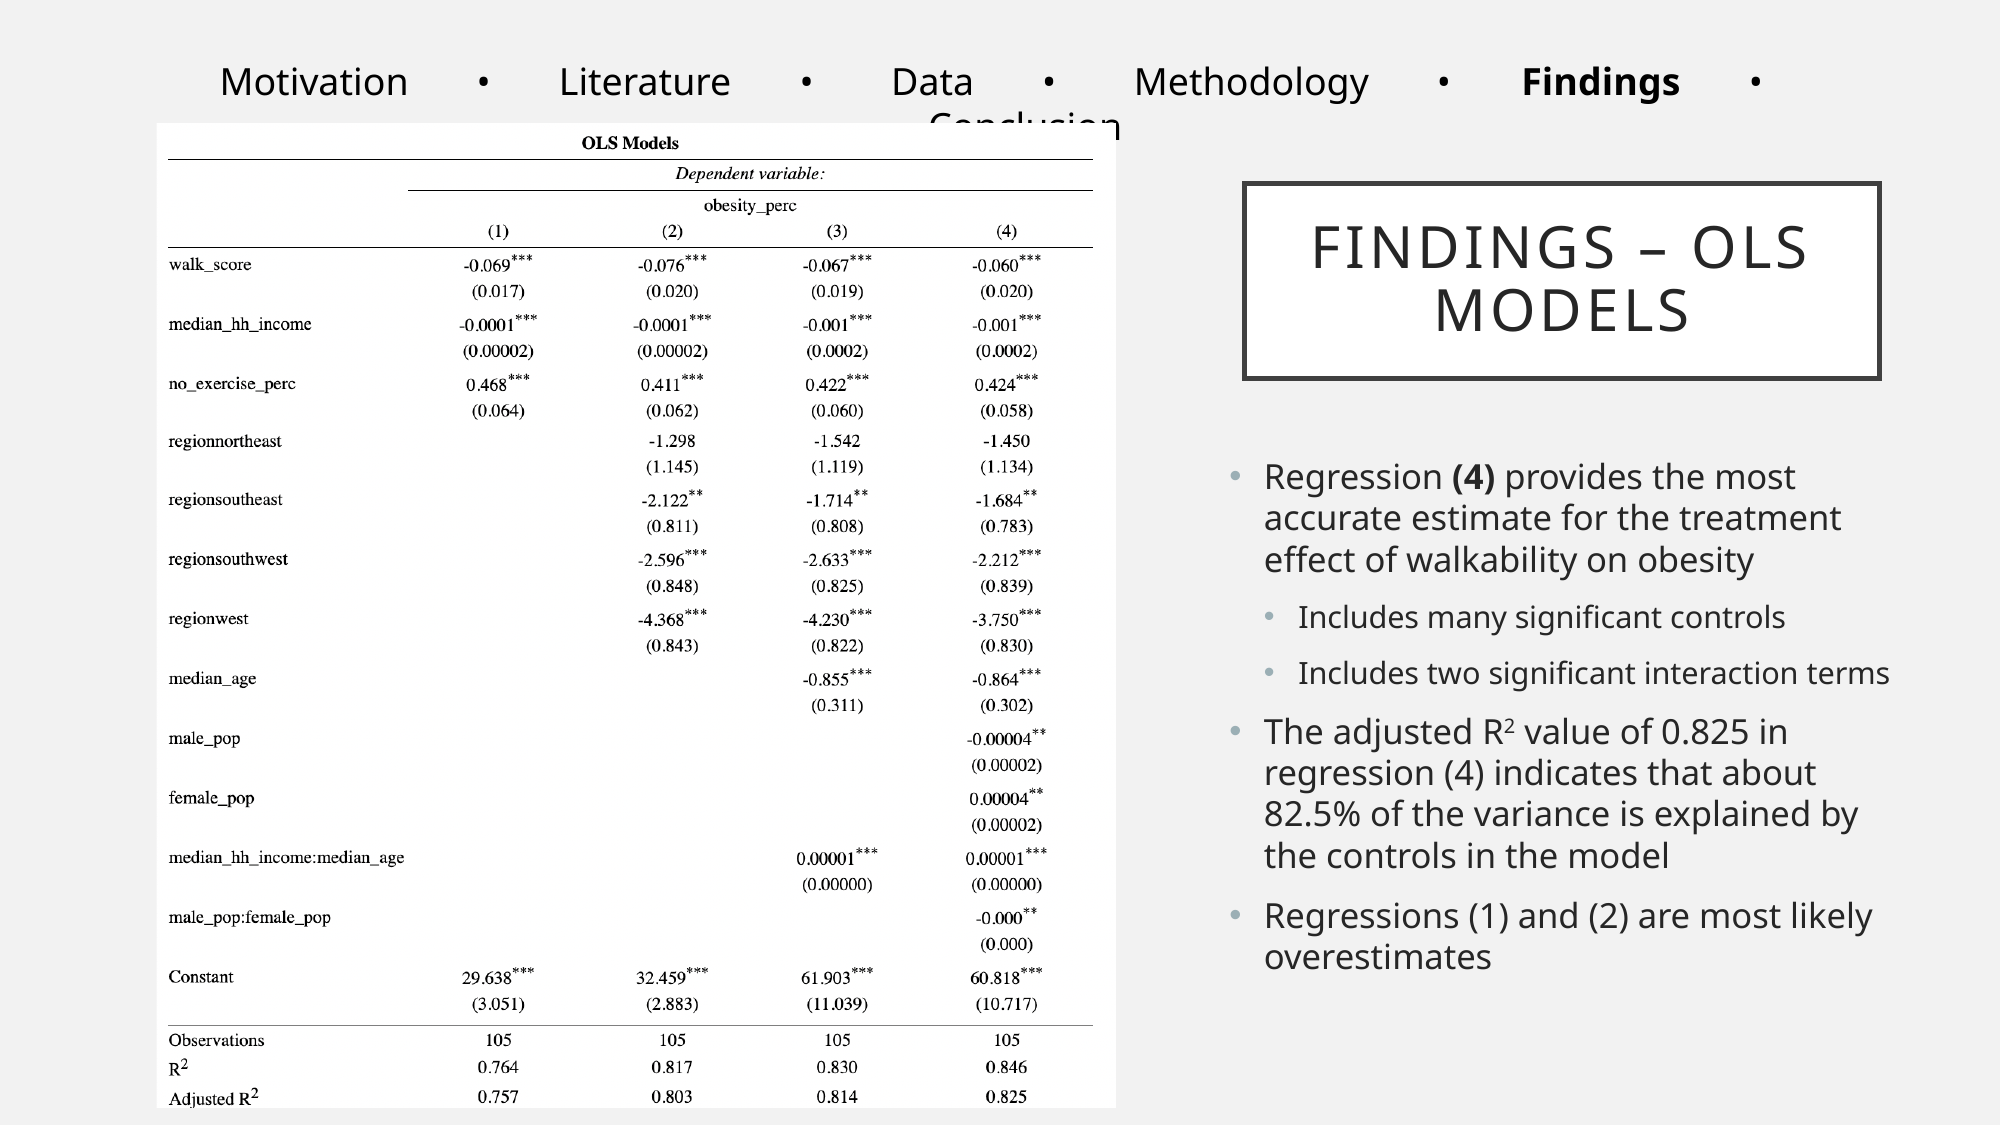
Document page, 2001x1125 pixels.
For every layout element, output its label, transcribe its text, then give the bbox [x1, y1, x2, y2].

picture [156, 123, 1117, 1108]
list Regression (4) provides the most accurate estimate for the treatment effect of walkability on obesity Includes many significant controls Includes two significant interaction terms The adjusted R2 value of 0.825 in regression (4) indicates that about 82.5% of the variance is explained by the controls in the model Regressions (1) and (2) are most likely overestimates [1214, 447, 1921, 1015]
title FINDINGS – OLS MODELS [1242, 181, 1882, 381]
text_box Motivation • Literature • Data • Methodology • Findings • Conclusion [131, 50, 1920, 156]
